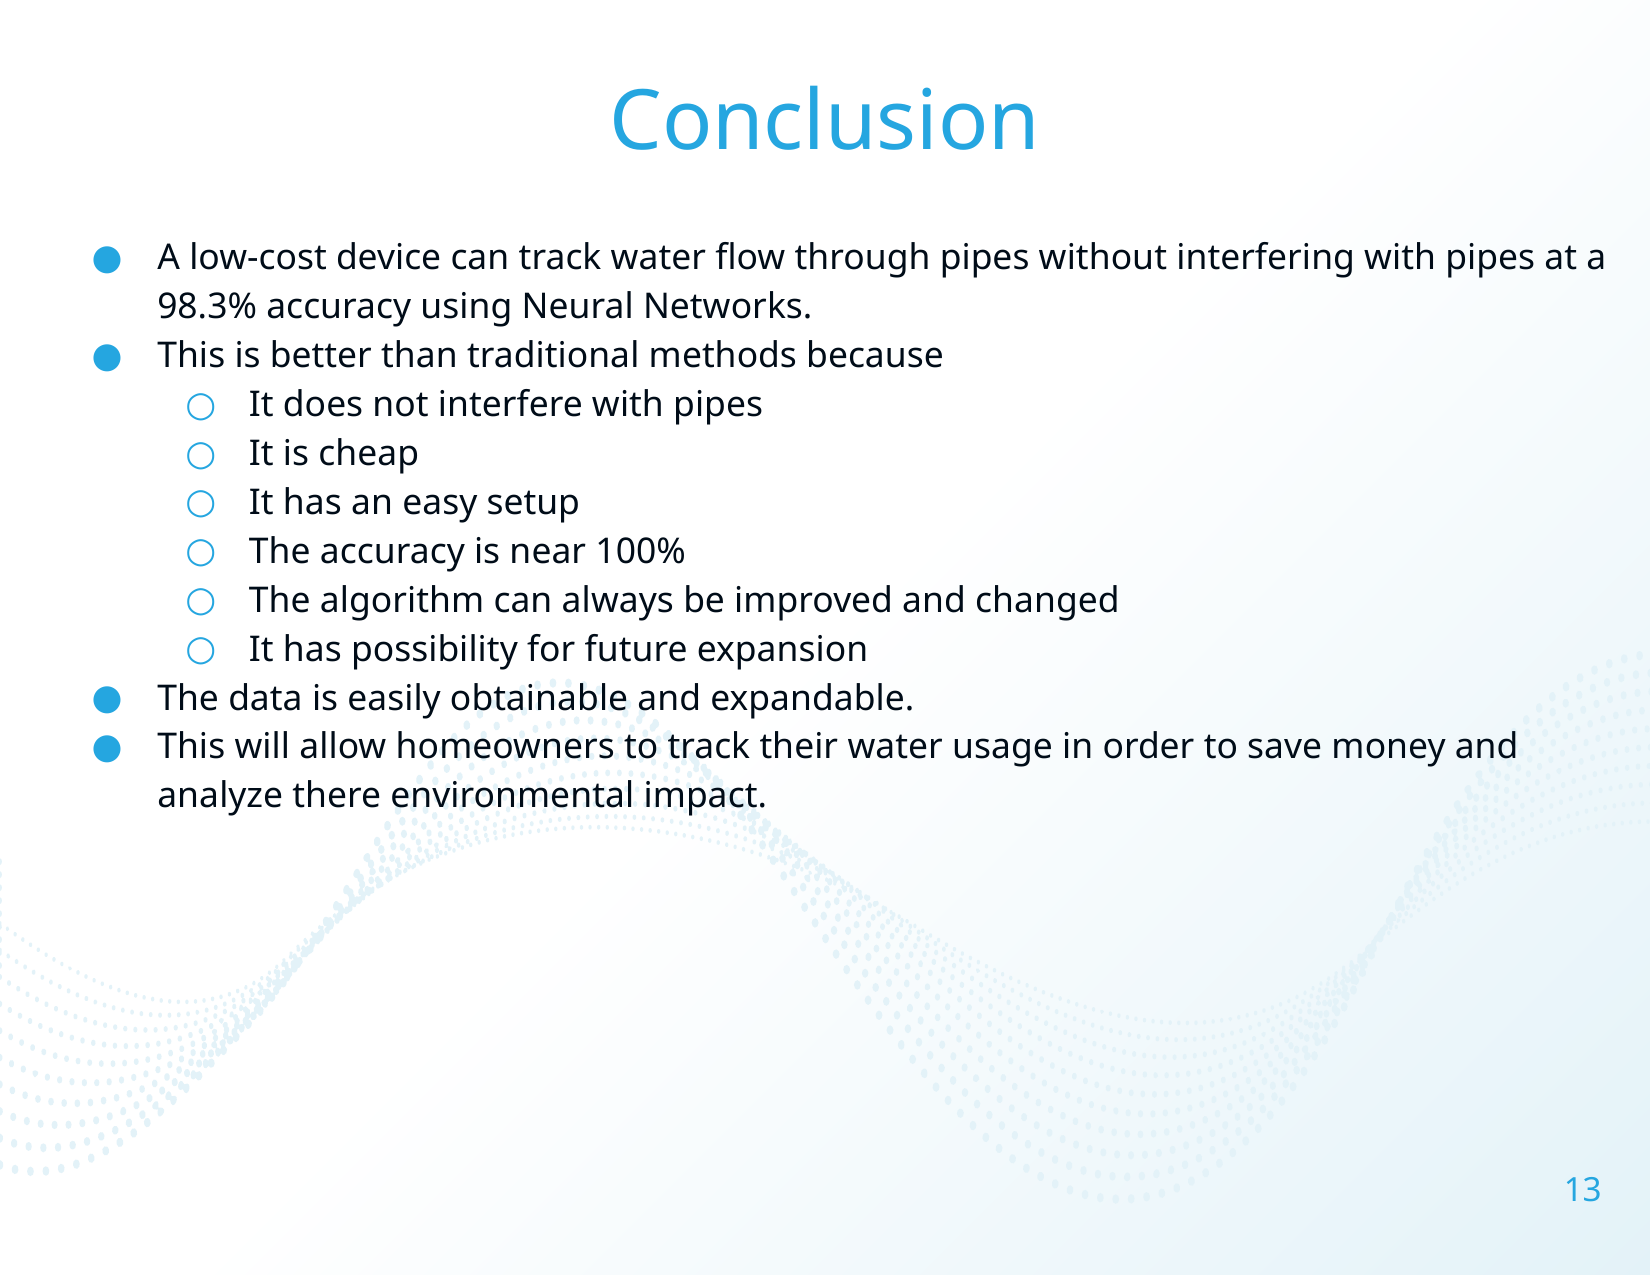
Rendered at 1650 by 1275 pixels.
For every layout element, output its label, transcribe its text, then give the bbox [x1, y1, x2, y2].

title Conclusion [187, 69, 1463, 168]
list A low-cost device can track water flow through pipes without interfering with pipes at a 98.3% accuracy using Neural Networks. This is better than traditional methods because It does not interfere with pipes It is cheap It has an easy setup The accuracy is near 100% The algorithm can always be improved and changed It has possibility for future expansion The data is easily obtainable and expandable. This will allow homeowners to track their water usage in order to save money and analyze there environmental impact. [63, 228, 1642, 943]
slide_number 13 [1502, 1139, 1602, 1238]
